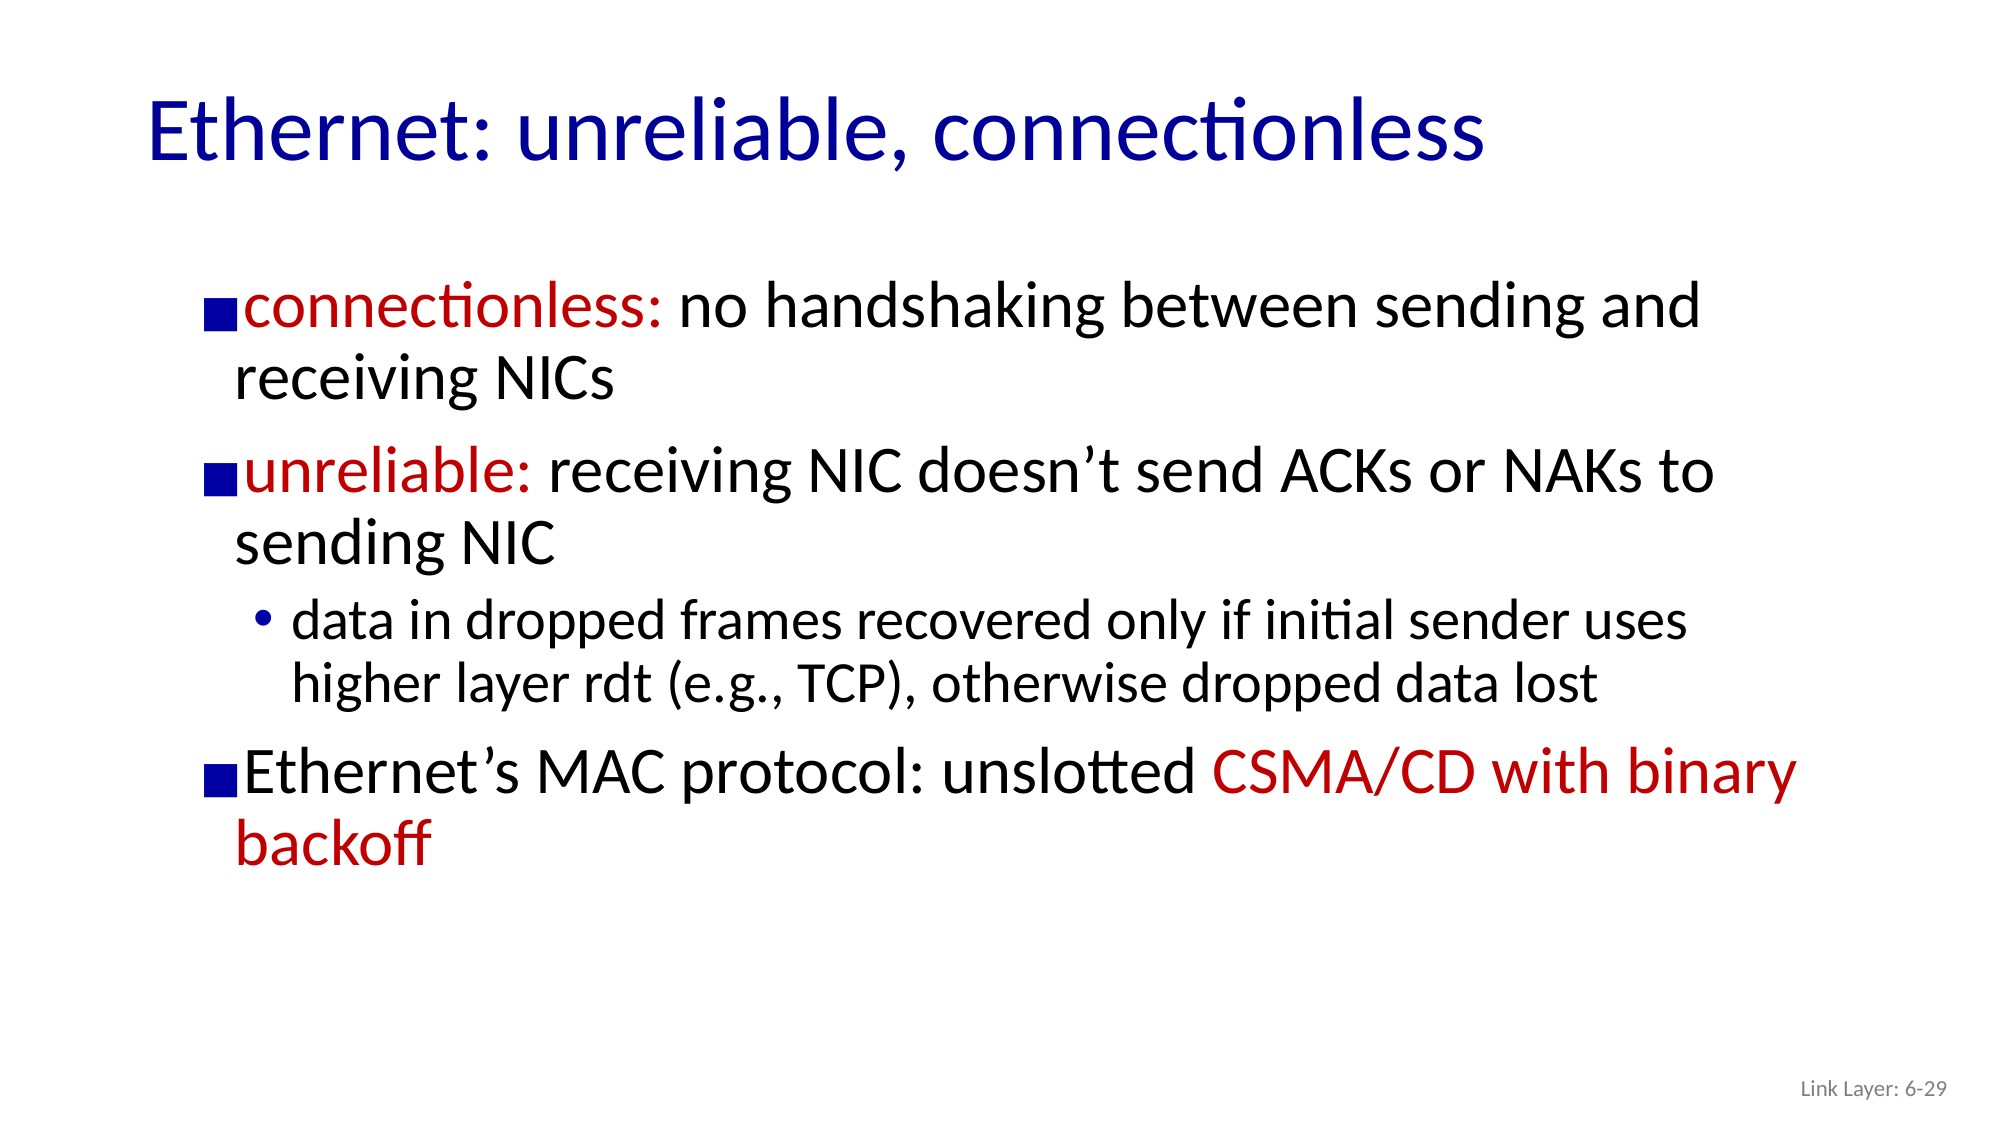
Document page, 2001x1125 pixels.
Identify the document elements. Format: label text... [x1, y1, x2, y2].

title Ethernet: unreliable, connectionless [131, 57, 1857, 205]
slide_number Link Layer: 6-‹#› [1512, 1056, 1963, 1117]
text_box connectionless: no handshaking between sending and receiving NICs unreliable: receiving NIC doesn’t send ACKs or NAKs to sending NIC data in dropped frames recovered only if initial sender uses higher layer rdt (e.g., TCP), otherwise dropped data lost Ethernet’s MAC protocol: unslotted CSMA/CD with binary backoff [162, 262, 1842, 1025]
